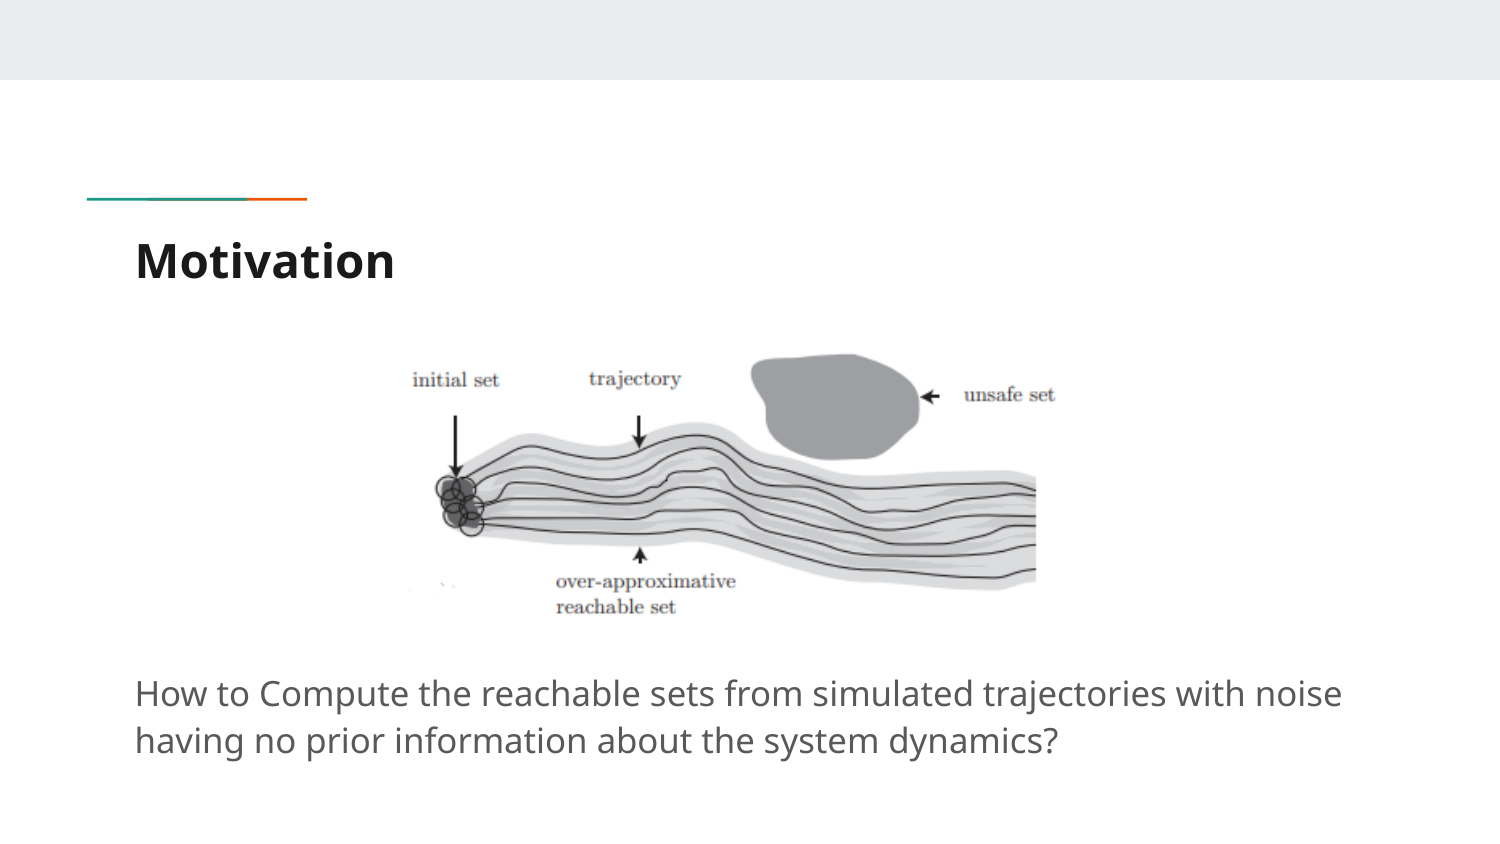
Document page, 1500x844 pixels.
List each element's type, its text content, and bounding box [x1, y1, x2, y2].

list How to Compute the reachable sets from simulated trajectories with noise having no prior information about the system dynamics? [119, 650, 1381, 777]
picture [409, 329, 1091, 626]
title Motivation [119, 216, 1381, 305]
